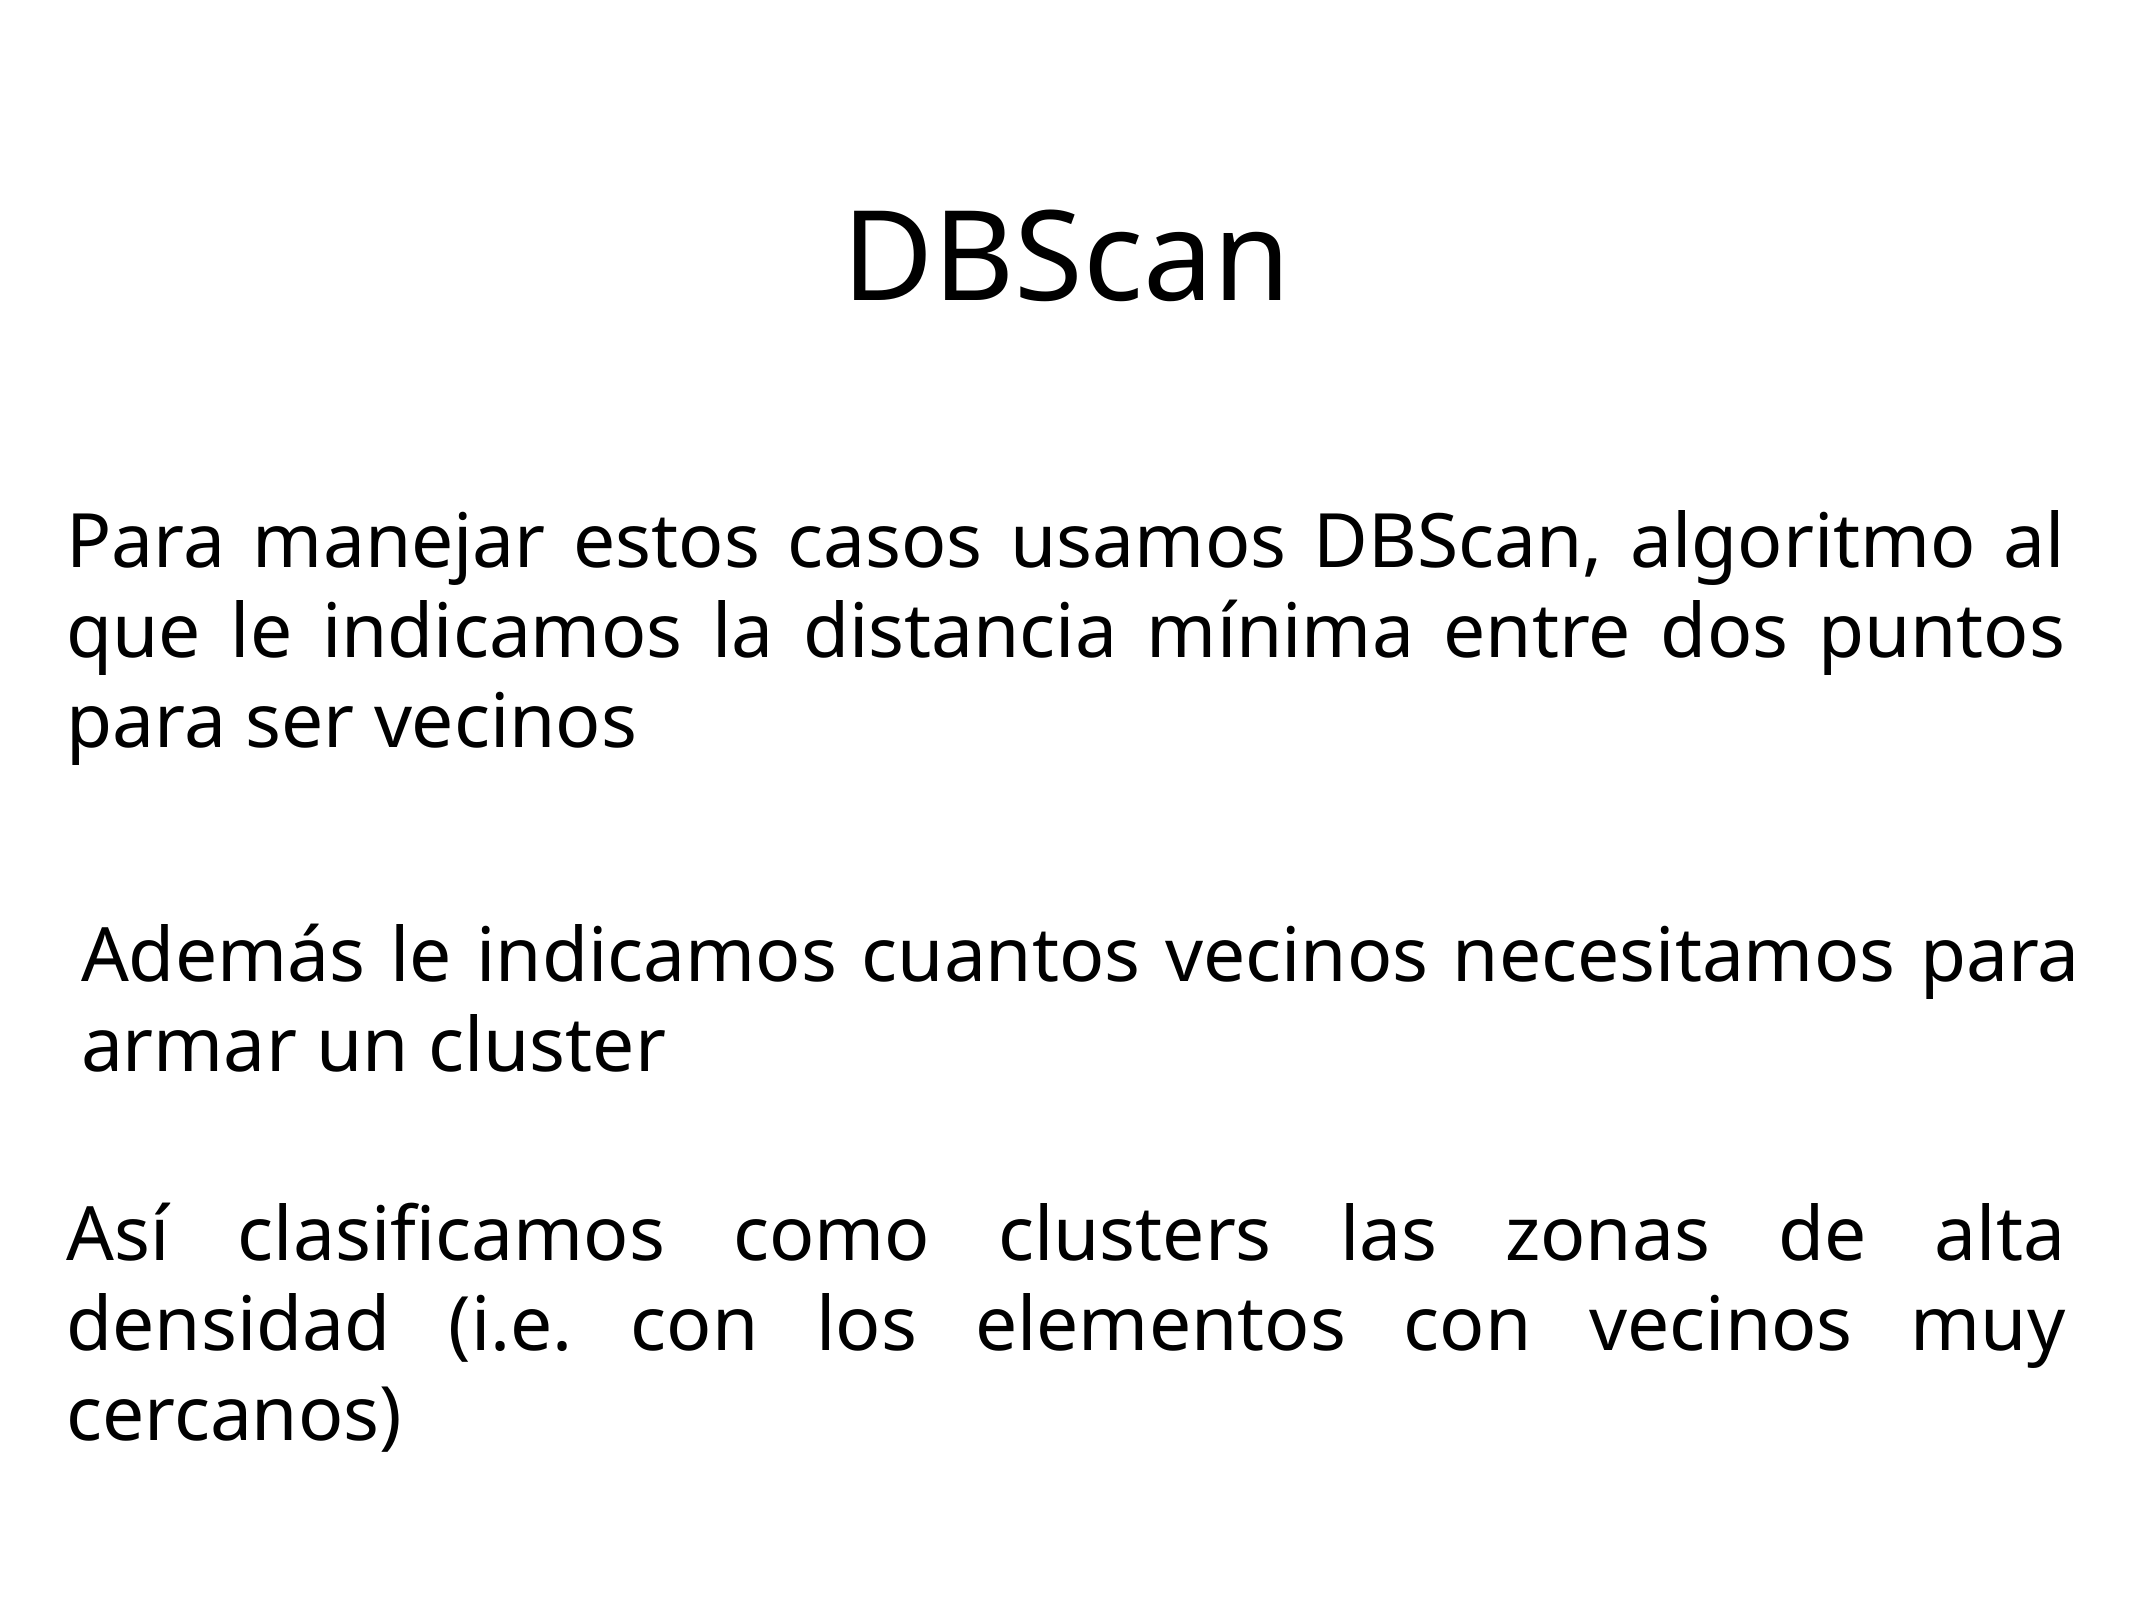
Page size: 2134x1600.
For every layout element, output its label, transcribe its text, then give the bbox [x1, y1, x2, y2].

text_box DBScan [833, 166, 1300, 334]
text_box Además le indicamos cuantos vecinos necesitamos para armar un cluster [72, 897, 2090, 1095]
text_box Así clasificamos como clusters las zonas de alta densidad (i.e. con los elementos con vecinos muy cercanos) [58, 1176, 2076, 1464]
text_box Para manejar estos casos usamos DBScan, algoritmo al que le indicamos la distancia mínima entre dos puntos para ser vecinos [58, 483, 2076, 771]
